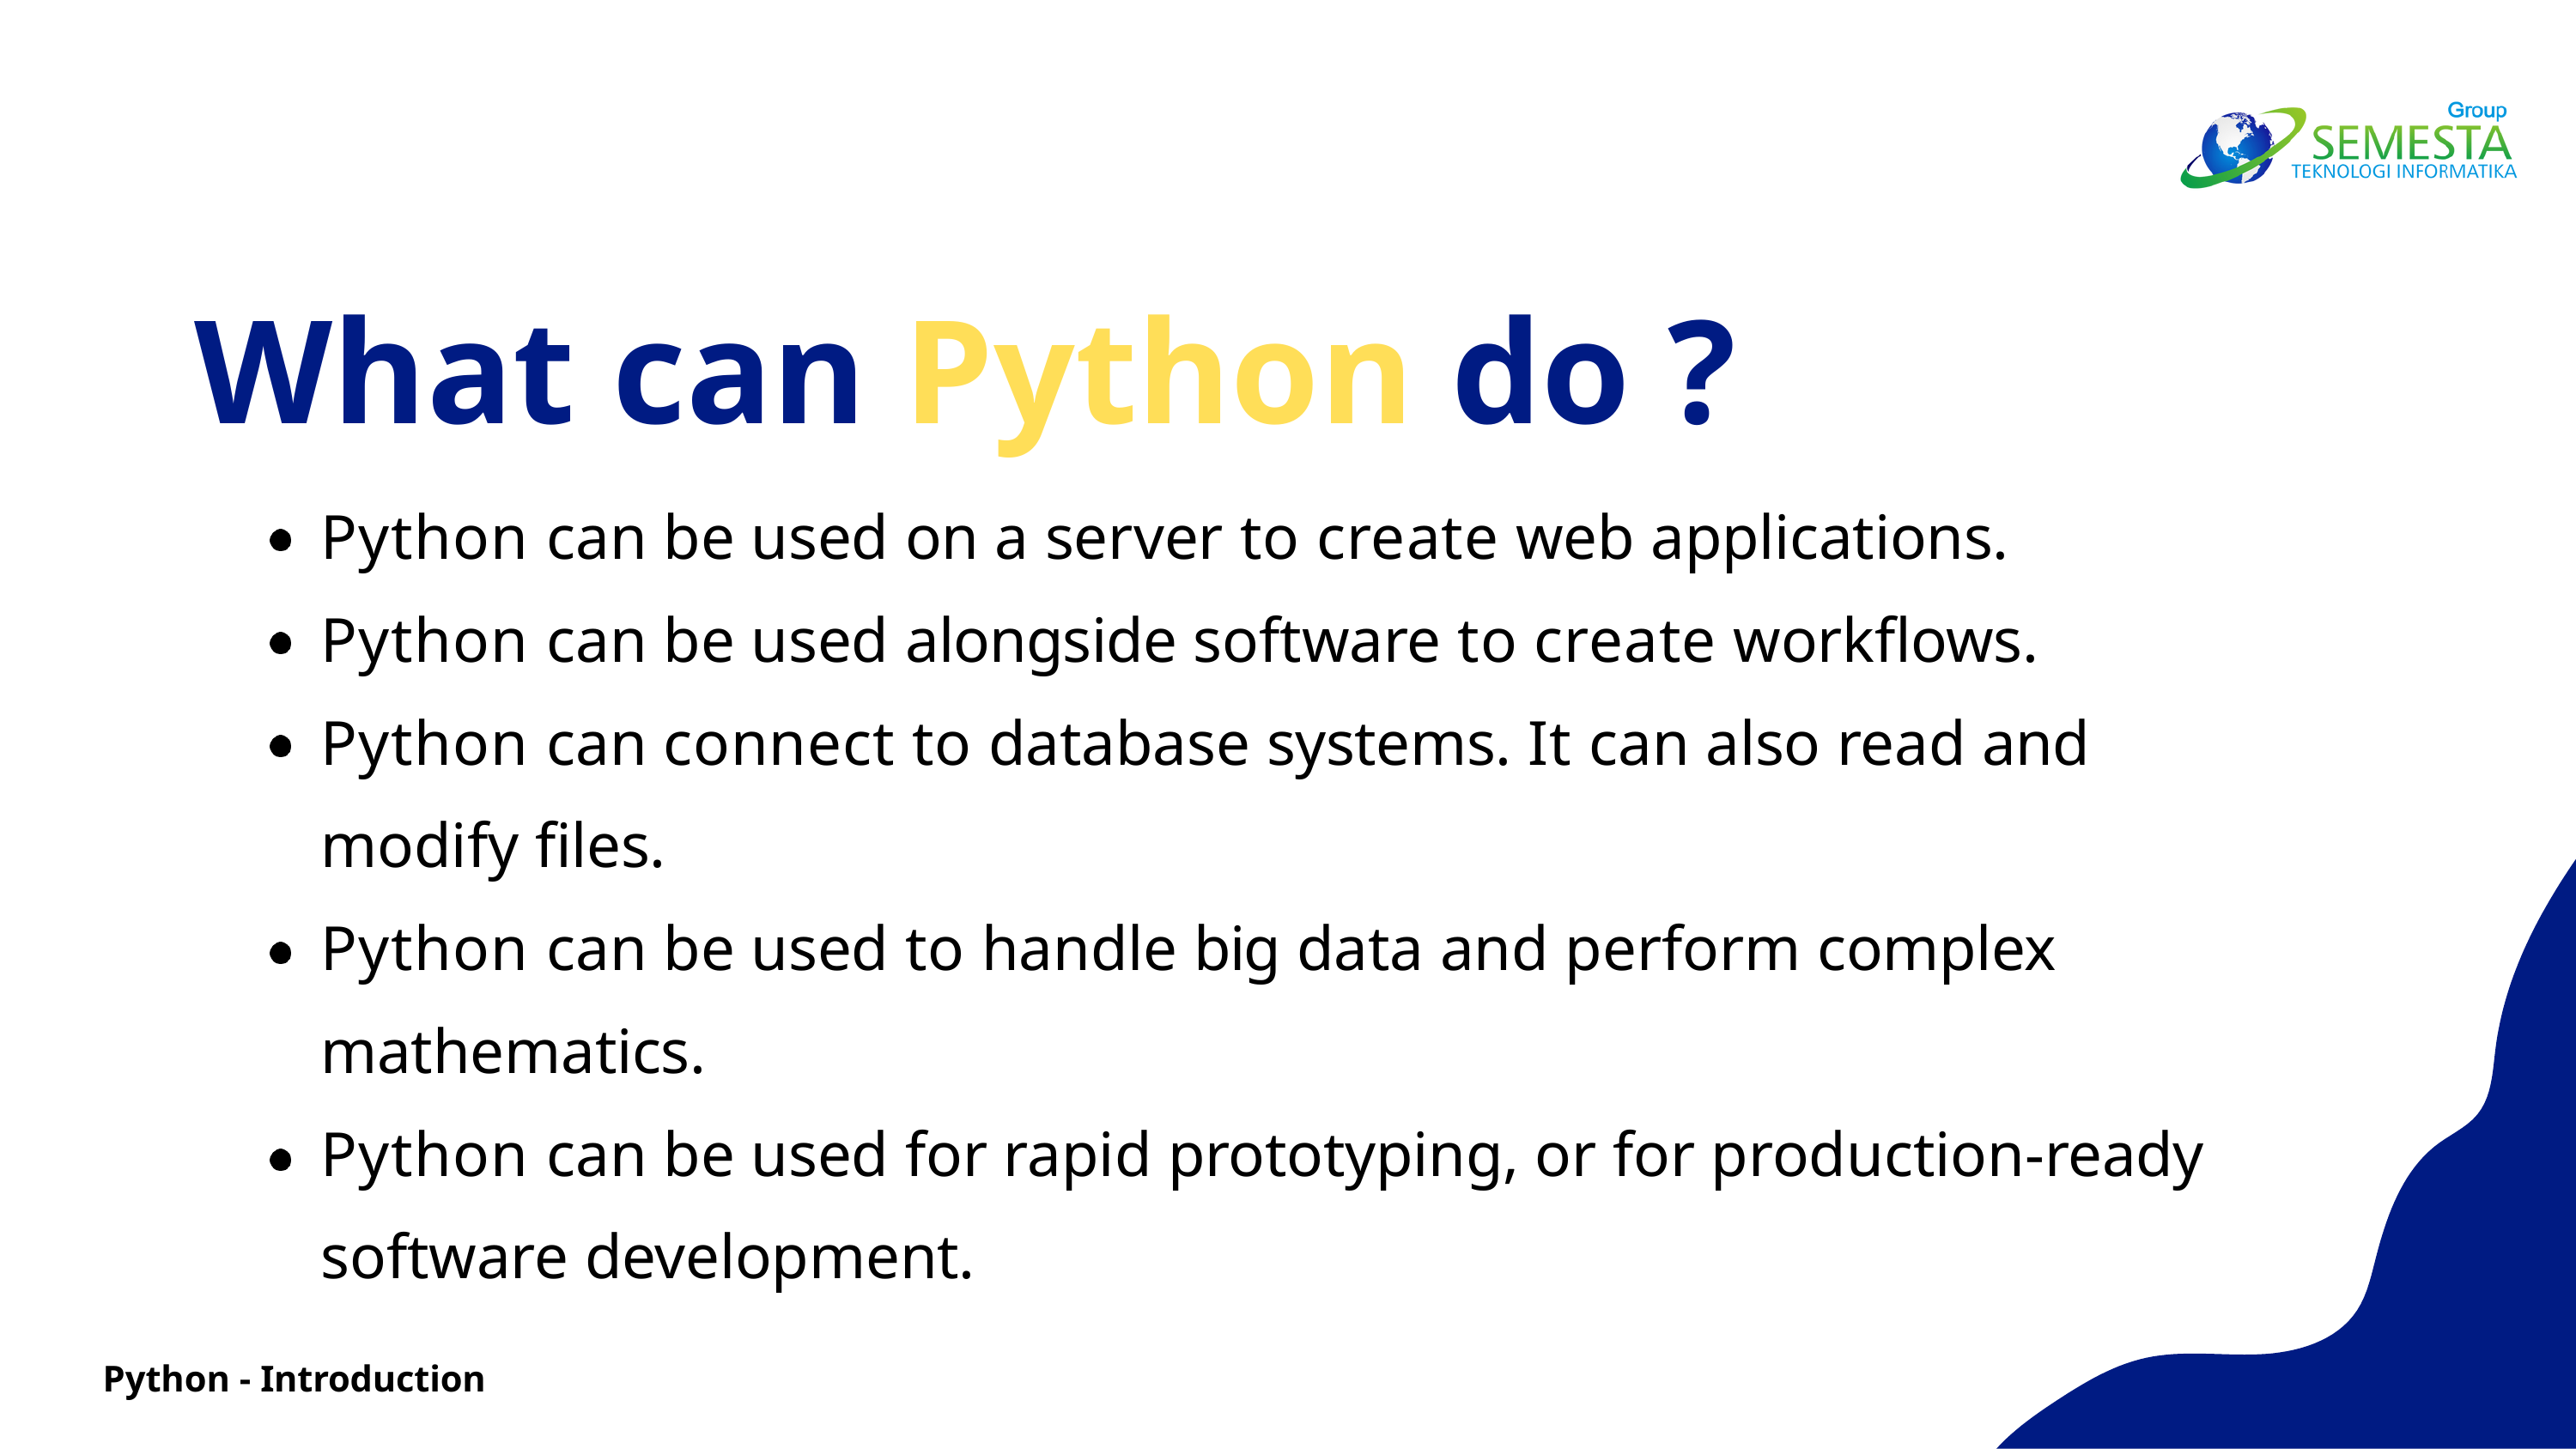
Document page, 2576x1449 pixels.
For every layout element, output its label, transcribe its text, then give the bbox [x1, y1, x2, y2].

text_box [1996, 858, 2576, 1449]
picture [269, 632, 292, 654]
picture [269, 1148, 292, 1171]
list Python can be used on a server to create web applications. Python can be used alongside software to create workflows. Python can connect to database systems. It can also read and modify files. Python can be used to handle big data and perform complex mathematics. Python can be used for rapid prototyping, or for production-ready software development. Python - Introduction [100, 467, 2265, 1399]
picture [2109, 9, 2576, 279]
picture [269, 735, 292, 758]
title What can Python do ? [143, 278, 2433, 523]
picture [269, 529, 292, 551]
picture [269, 942, 292, 964]
